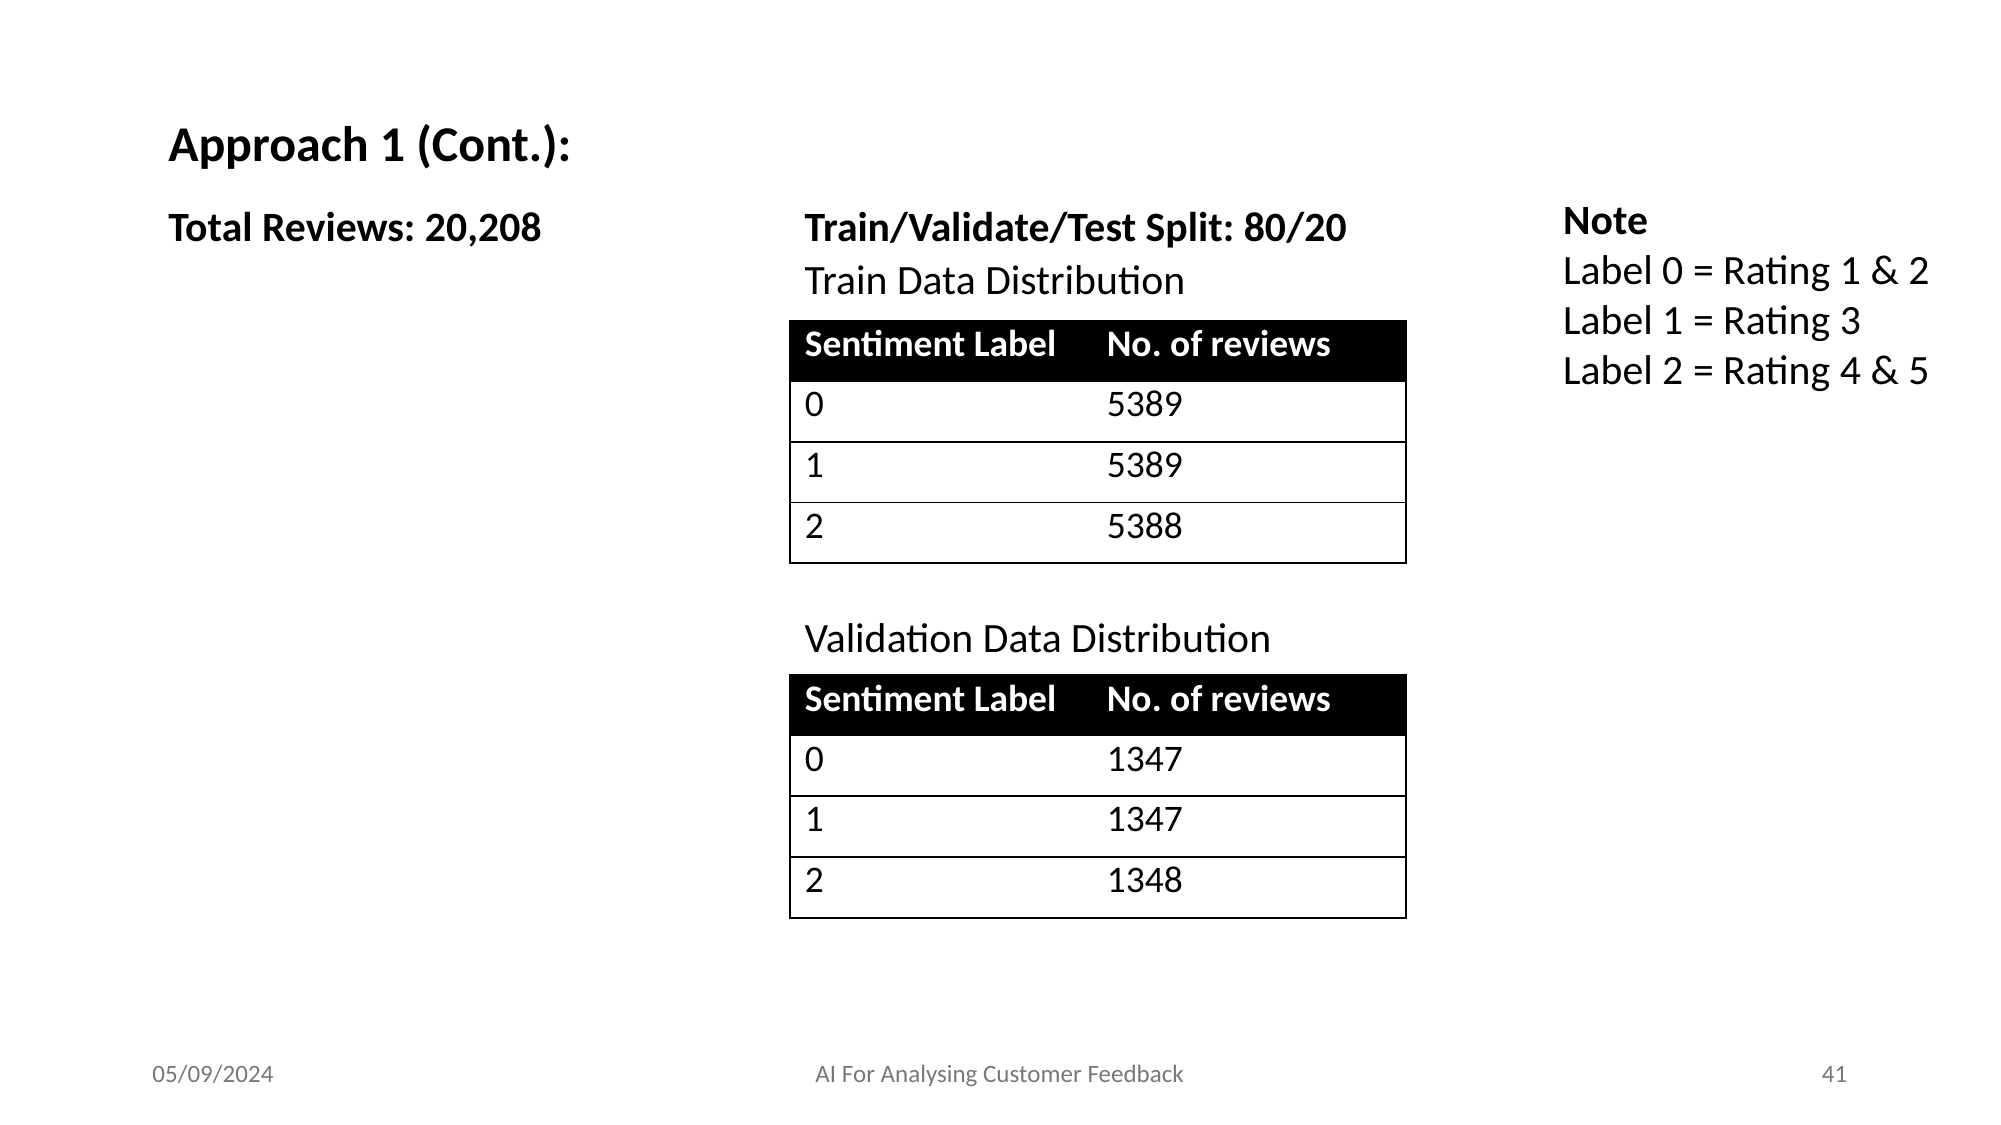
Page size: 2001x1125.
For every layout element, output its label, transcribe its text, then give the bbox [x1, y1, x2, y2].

table_cell 2 [791, 503, 1092, 562]
text_box Approach 1 (Cont.): [153, 103, 704, 179]
table_cell 5389 [1092, 382, 1405, 441]
table_header Sentiment Label [791, 676, 1092, 735]
table_cell 0 [791, 382, 1092, 441]
table_header No. of reviews [1092, 322, 1405, 380]
table_cell 1 [791, 443, 1092, 502]
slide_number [137, 1042, 588, 1103]
text_box Note Label 0 = Rating 1 & 2 Label 1 = Rating 3 Label 2 = Rating 4 & 5 [1548, 185, 1955, 401]
table_cell 1347 [1092, 797, 1405, 856]
table_cell 1348 [1092, 858, 1405, 917]
slide_number 41 [1412, 1042, 1863, 1103]
text_box Total Reviews: 20,208 [153, 191, 704, 257]
table_cell 5388 [1092, 503, 1405, 562]
table_header No. of reviews [1092, 676, 1405, 735]
text_box Train/Validate/Test Split: 80/20 [789, 191, 1407, 257]
table_cell 5389 [1092, 443, 1405, 502]
table_cell 0 [791, 736, 1092, 795]
table_cell 2 [791, 858, 1092, 917]
text_box Train Data Distribution [789, 245, 1340, 311]
table_cell 1347 [1092, 736, 1405, 795]
text_box Validation Data Distribution [789, 603, 1340, 669]
table_header Sentiment Label [791, 322, 1092, 380]
footer AI For Analysing Customer Feedback [662, 1042, 1338, 1103]
table_cell 1 [791, 797, 1092, 856]
